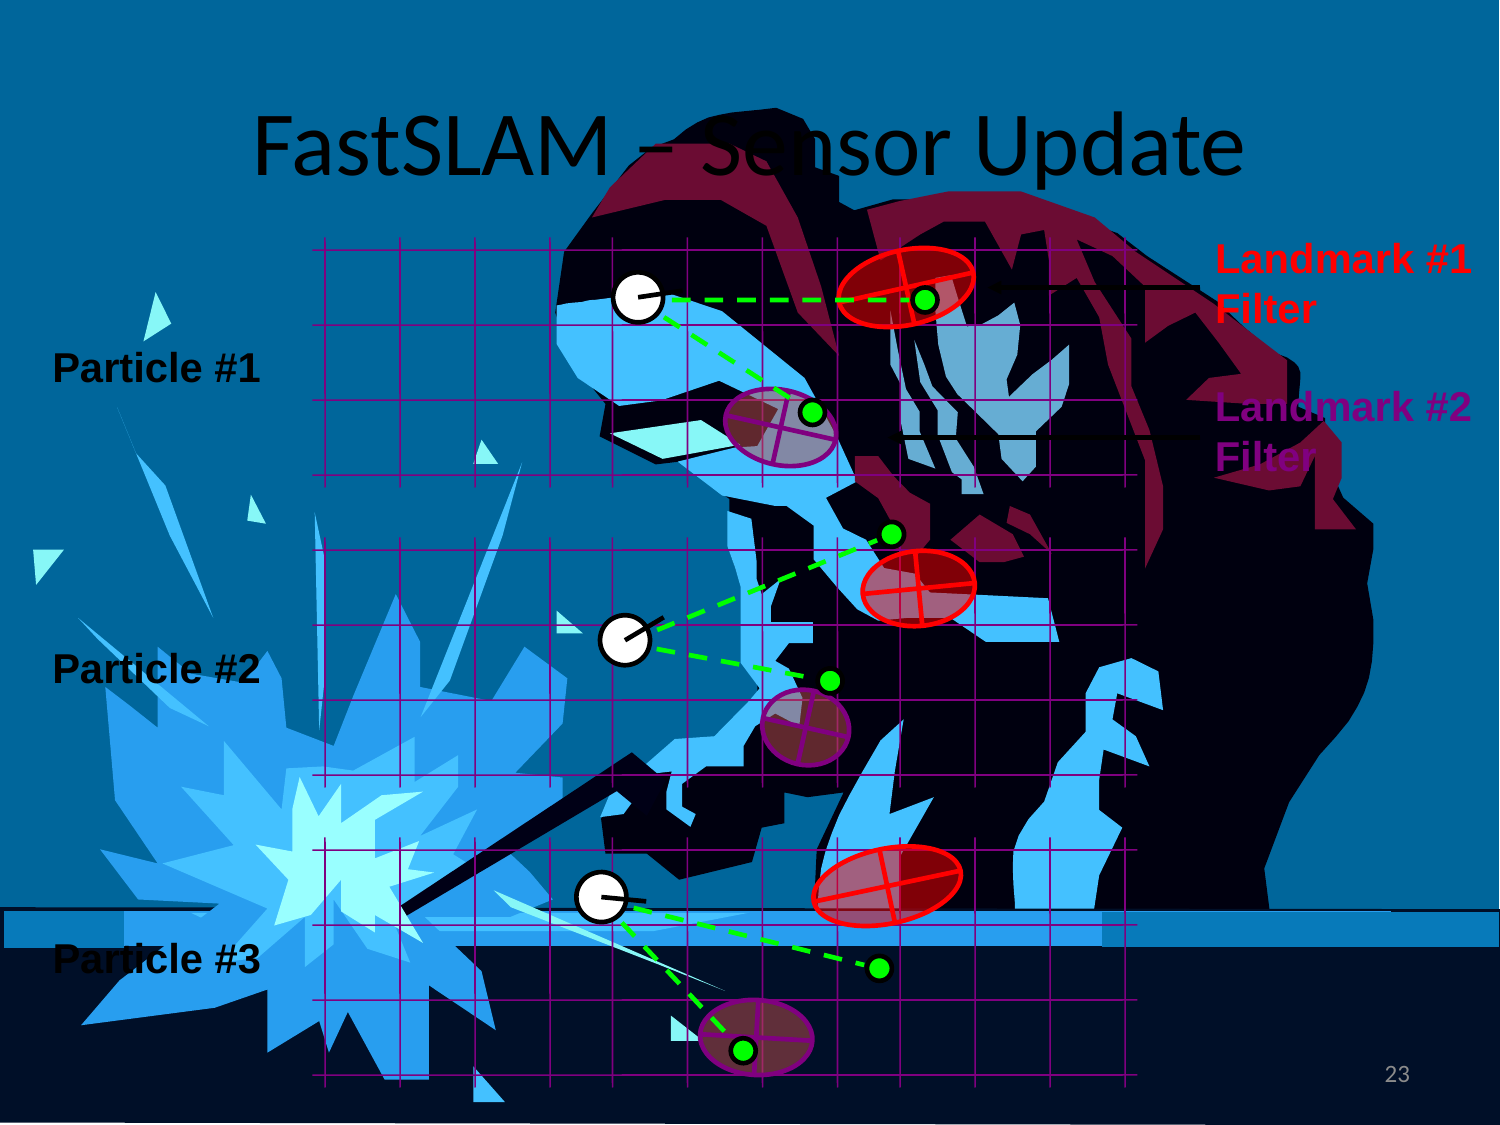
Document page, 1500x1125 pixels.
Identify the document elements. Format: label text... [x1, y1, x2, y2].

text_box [599, 615, 604, 666]
text_box Particle #1 [37, 333, 276, 399]
text_box Landmark #1 Filter [1200, 224, 1488, 340]
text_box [941, 848, 963, 924]
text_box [612, 274, 676, 285]
slide_number 23 [1074, 1042, 1425, 1103]
text_box Particle #3 [37, 924, 276, 990]
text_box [312, 237, 1138, 488]
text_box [699, 1072, 813, 1076]
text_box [837, 249, 976, 326]
text_box Landmark #2 Filter [1199, 372, 1488, 488]
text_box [941, 550, 976, 627]
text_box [941, 537, 1138, 788]
text_box Particle #2 [37, 634, 276, 700]
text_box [574, 875, 604, 927]
title FastSLAM – Sensor Update [75, 45, 1425, 233]
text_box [609, 287, 938, 1064]
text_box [312, 837, 1138, 1088]
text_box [312, 537, 604, 788]
